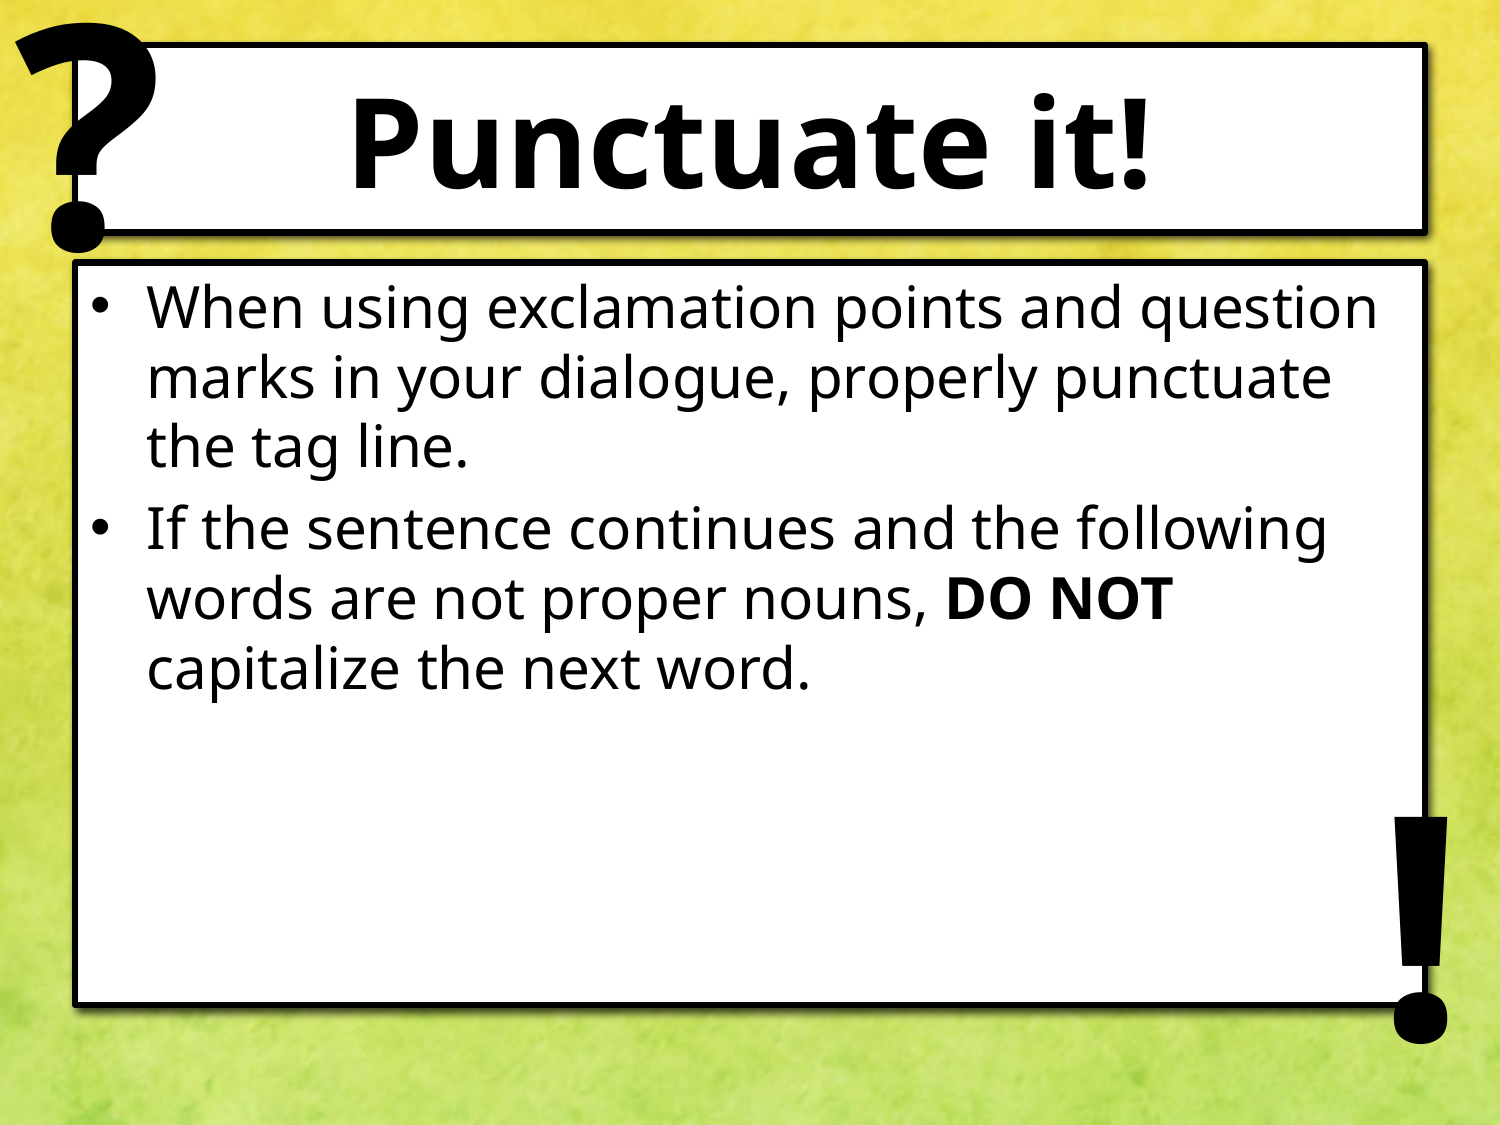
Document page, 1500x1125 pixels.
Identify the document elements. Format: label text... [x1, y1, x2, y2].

picture [398, 0, 1500, 720]
text_box ! [1362, 720, 1500, 1111]
text_box ? [0, 0, 398, 320]
picture [0, 320, 1500, 1125]
title Punctuate it! [398, 42, 1428, 236]
list When using exclamation points and question marks in your dialogue, properly punctuate the tag line. If the sentence continues and the following words are not proper nouns, DO NOT capitalize the next word. [72, 259, 1428, 1008]
